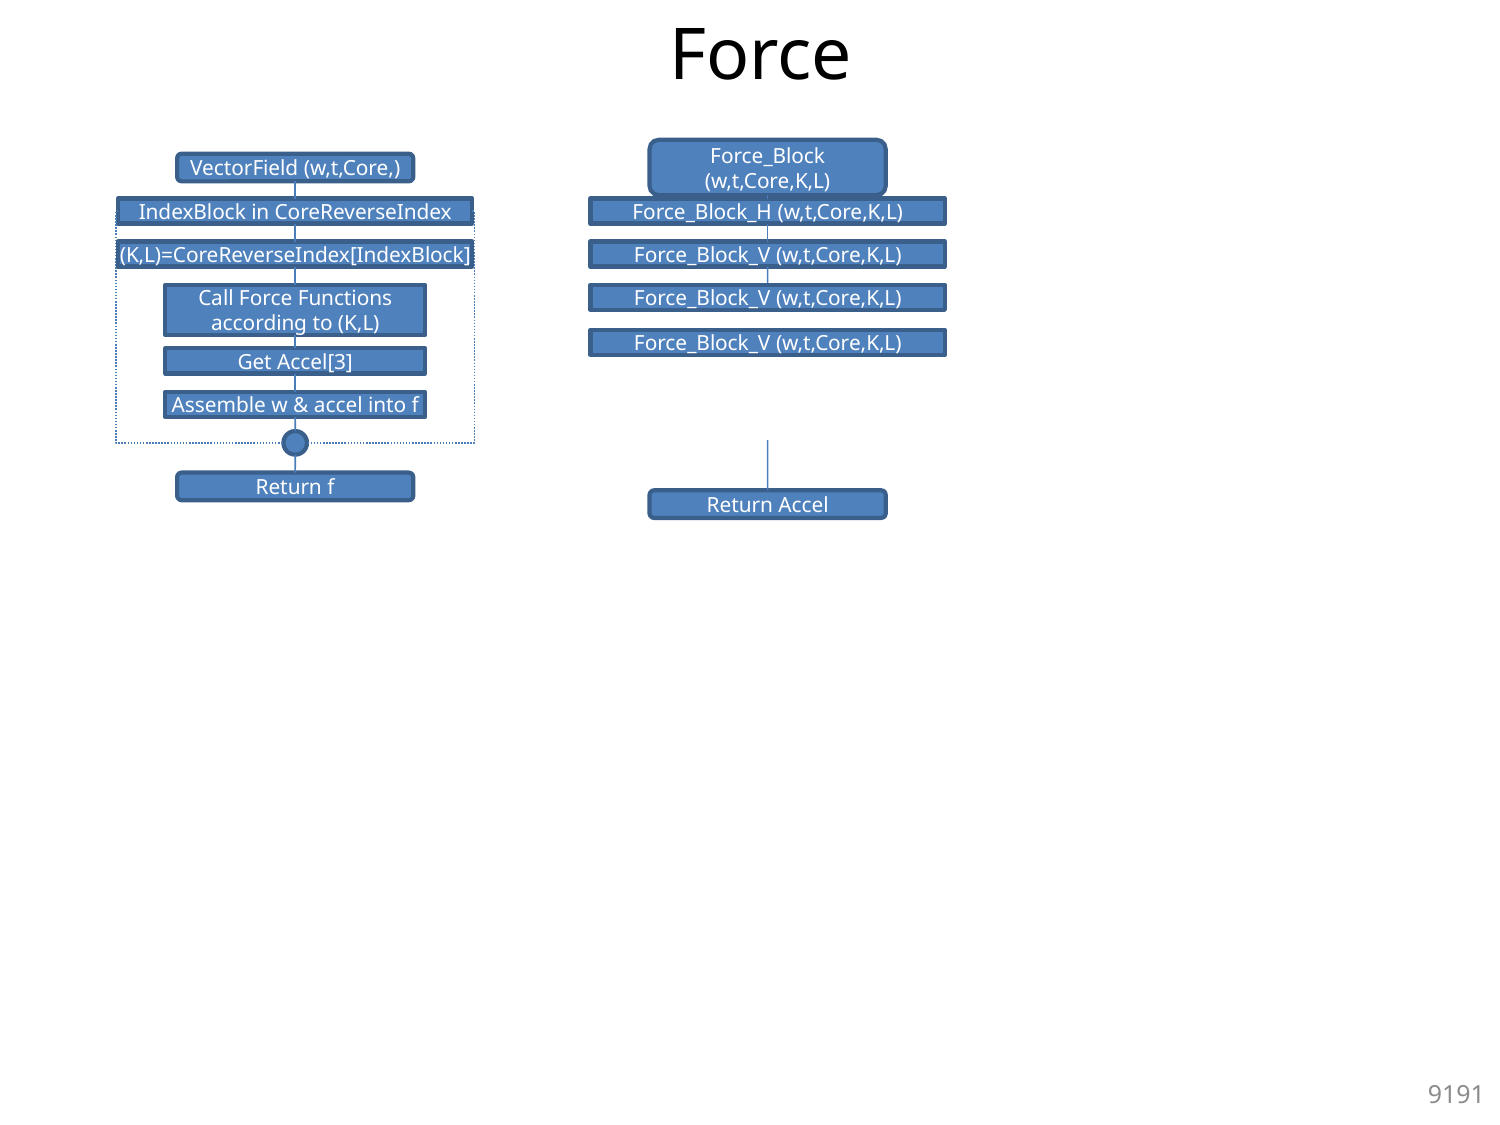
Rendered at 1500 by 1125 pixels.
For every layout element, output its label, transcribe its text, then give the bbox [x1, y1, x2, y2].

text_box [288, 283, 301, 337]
text_box Return f [175, 470, 416, 503]
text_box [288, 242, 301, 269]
text_box [283, 431, 308, 457]
text_box Force_Block (w,t,Core,K,L) [647, 137, 888, 196]
text_box Force_Block_V (w,t,Core,K,L) [588, 328, 947, 357]
text_box Force_Block_V (w,t,Core,K,L) [588, 283, 947, 312]
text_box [306, 210, 473, 444]
text_box Force_Block_H (w,t,Core,K,L) [588, 196, 947, 226]
slide_number 9191 [1149, 1065, 1500, 1125]
text_box Force_Block_V (w,t,Core,K,L) [588, 239, 947, 269]
text_box IndexBlock in CoreReverseIndex [116, 196, 474, 226]
title Force [85, 0, 1436, 102]
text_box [117, 210, 284, 444]
text_box Get Accel[3] [288, 348, 301, 376]
text_box Return Accel [647, 488, 888, 521]
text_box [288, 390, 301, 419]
text_box VectorField (w,t,Core,) [175, 151, 416, 184]
